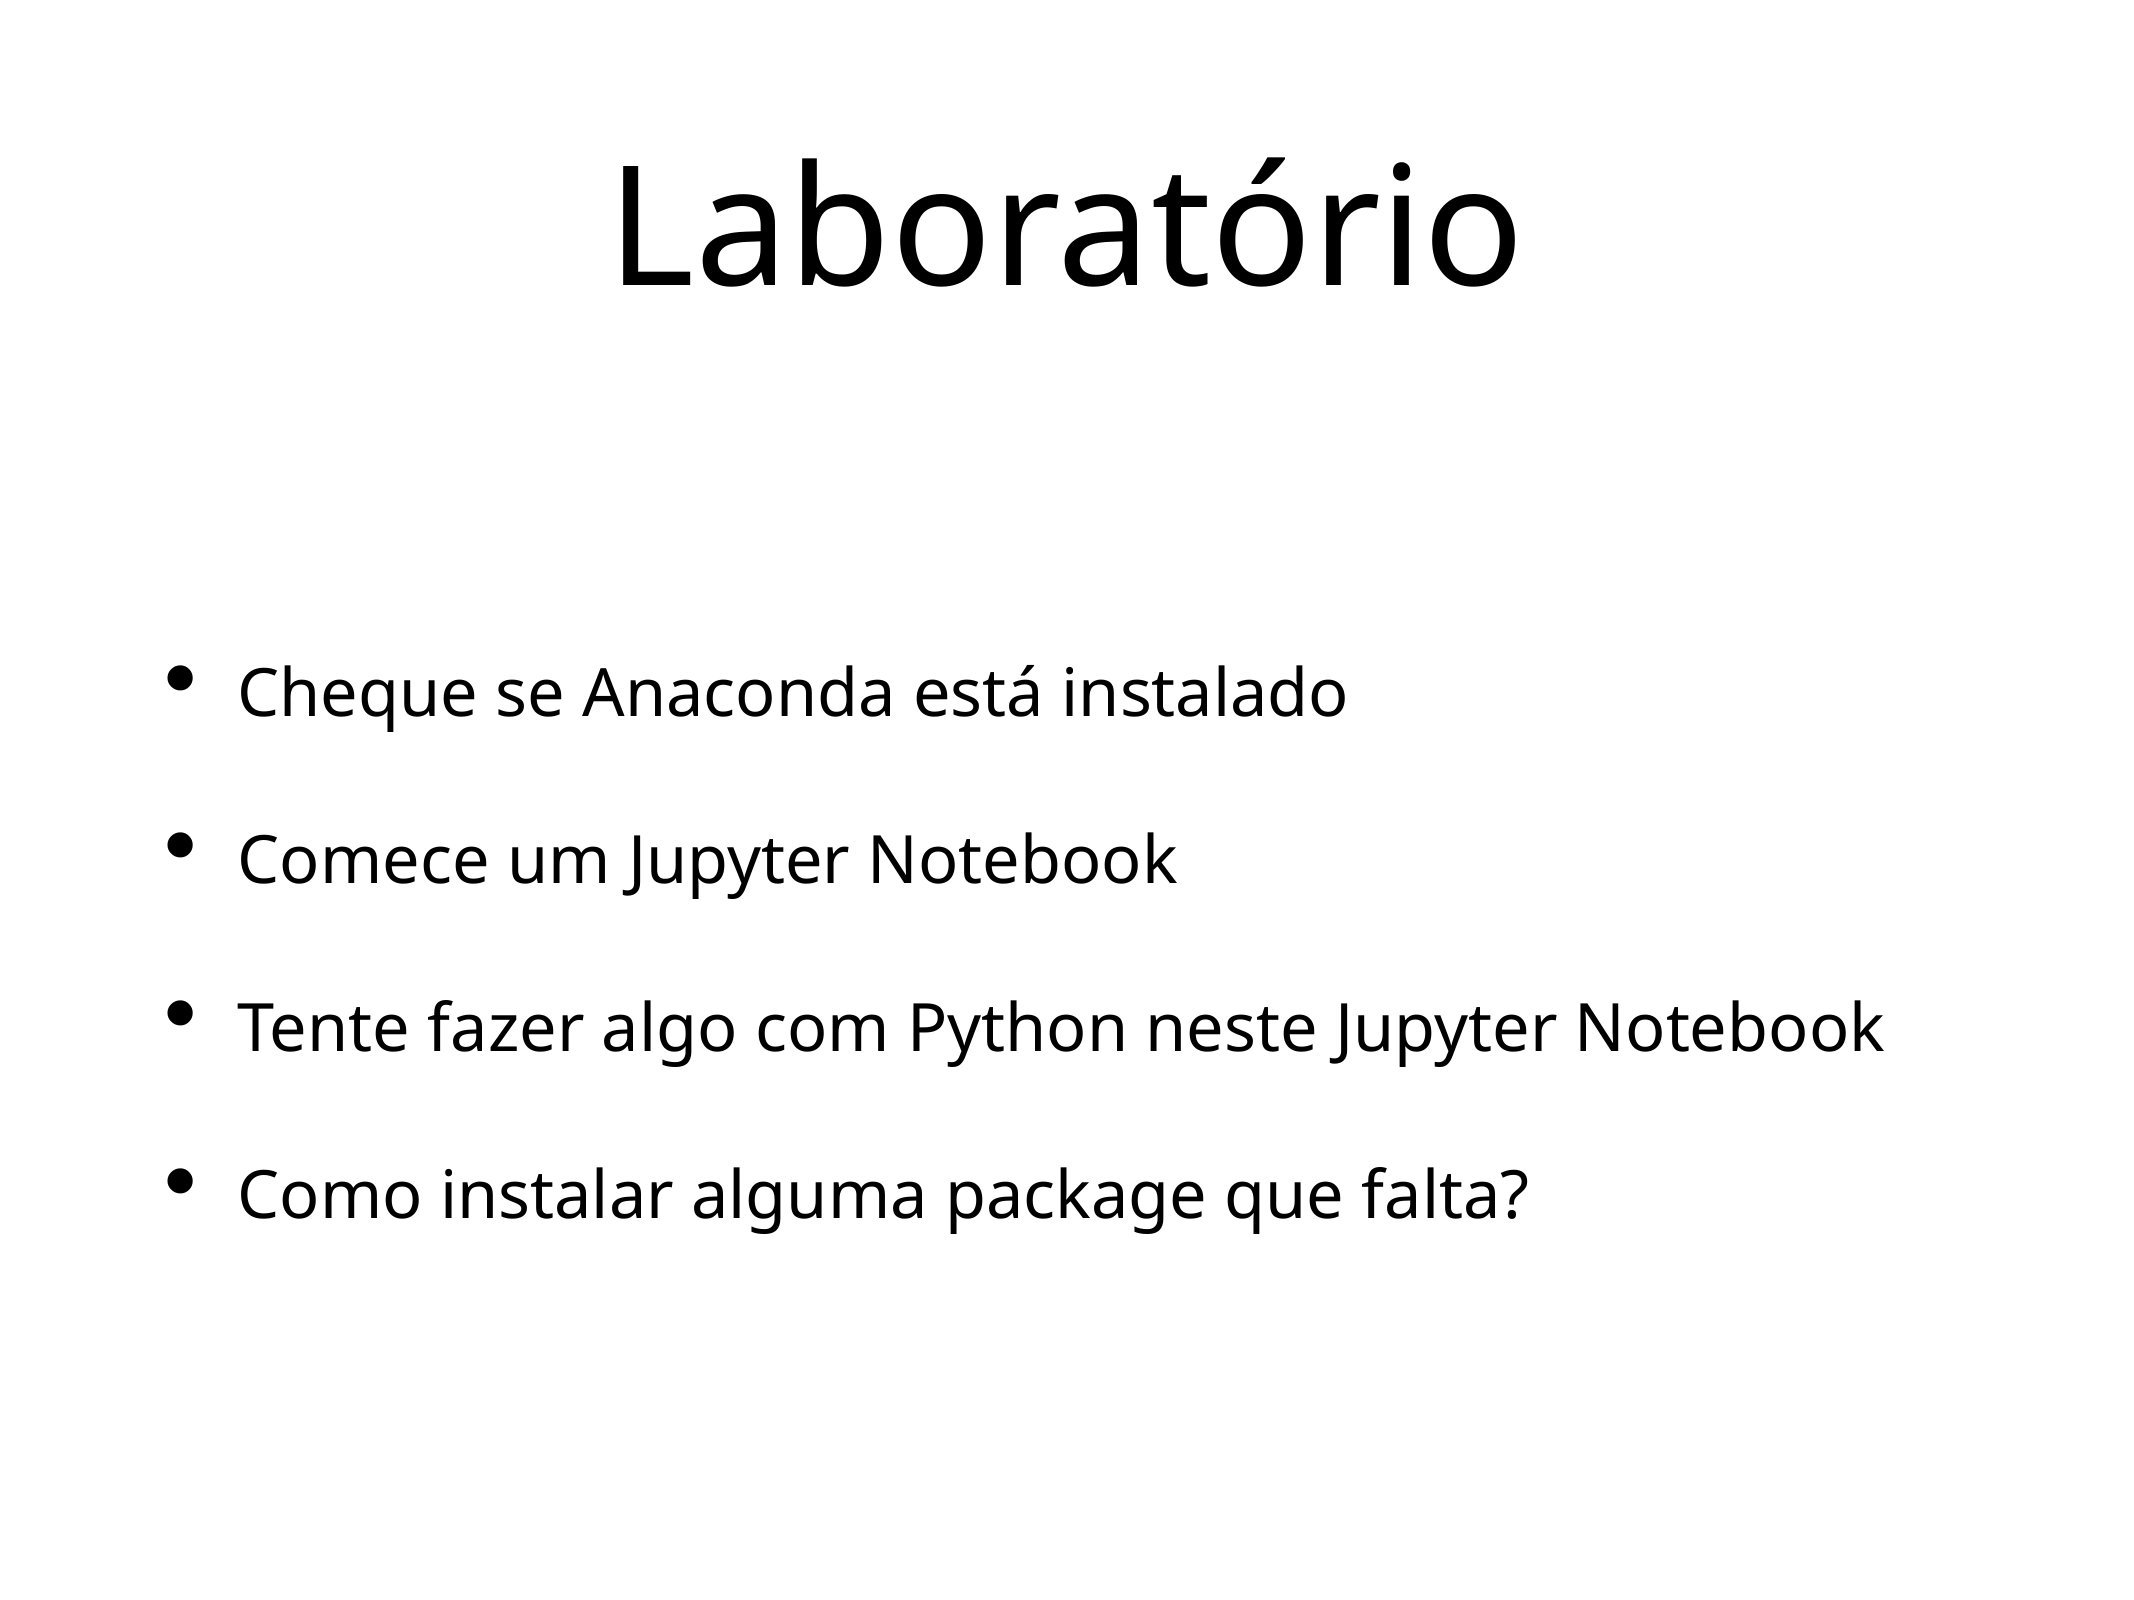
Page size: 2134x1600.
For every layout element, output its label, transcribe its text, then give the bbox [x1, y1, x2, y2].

list Cheque se Anaconda está instalado Comece um Jupyter Notebook Tente fazer algo com Python neste Jupyter Notebook Como instalar alguma package que falta? [155, 424, 1978, 1457]
title Laboratório [155, 41, 1978, 397]
